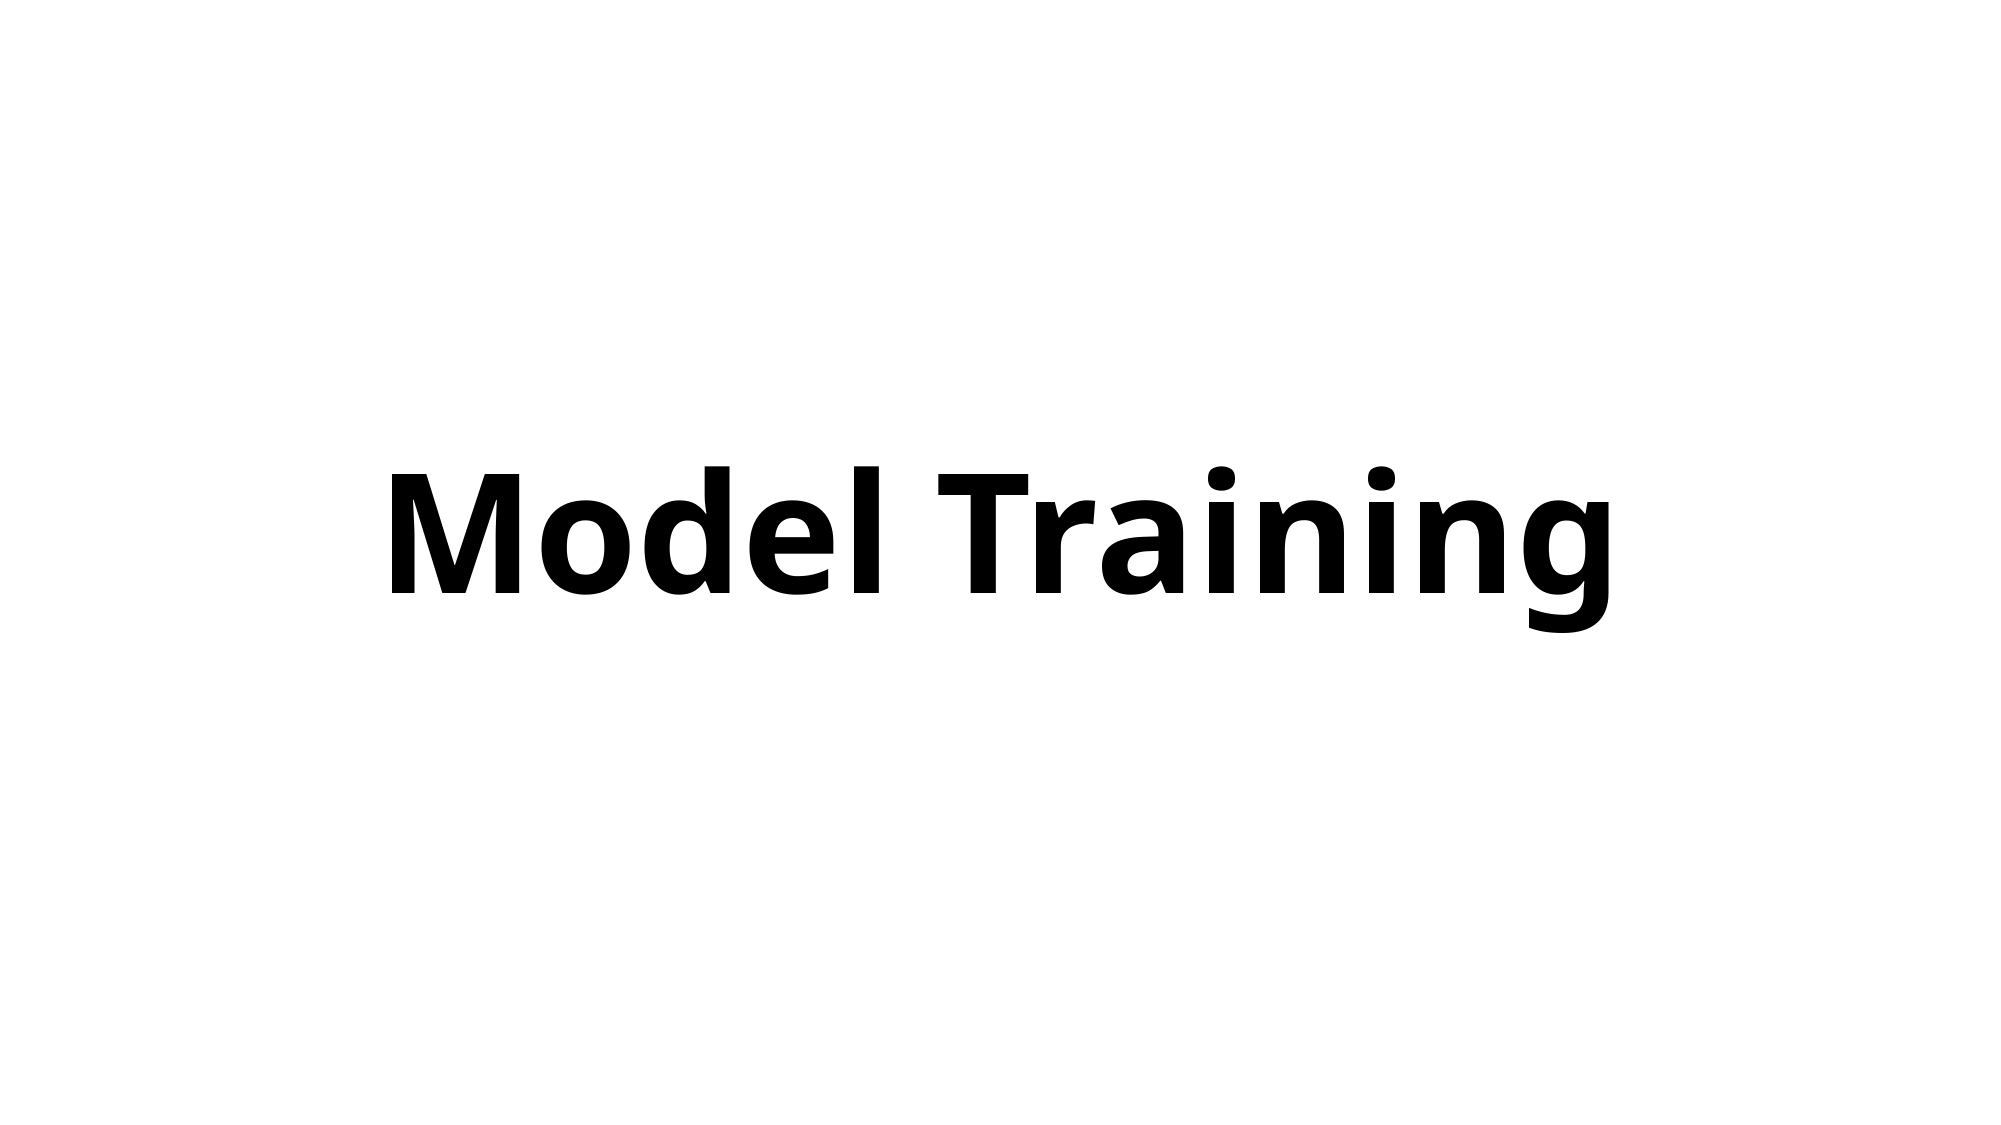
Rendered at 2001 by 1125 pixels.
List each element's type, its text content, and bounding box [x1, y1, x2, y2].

title Model Training [125, 179, 1875, 837]
